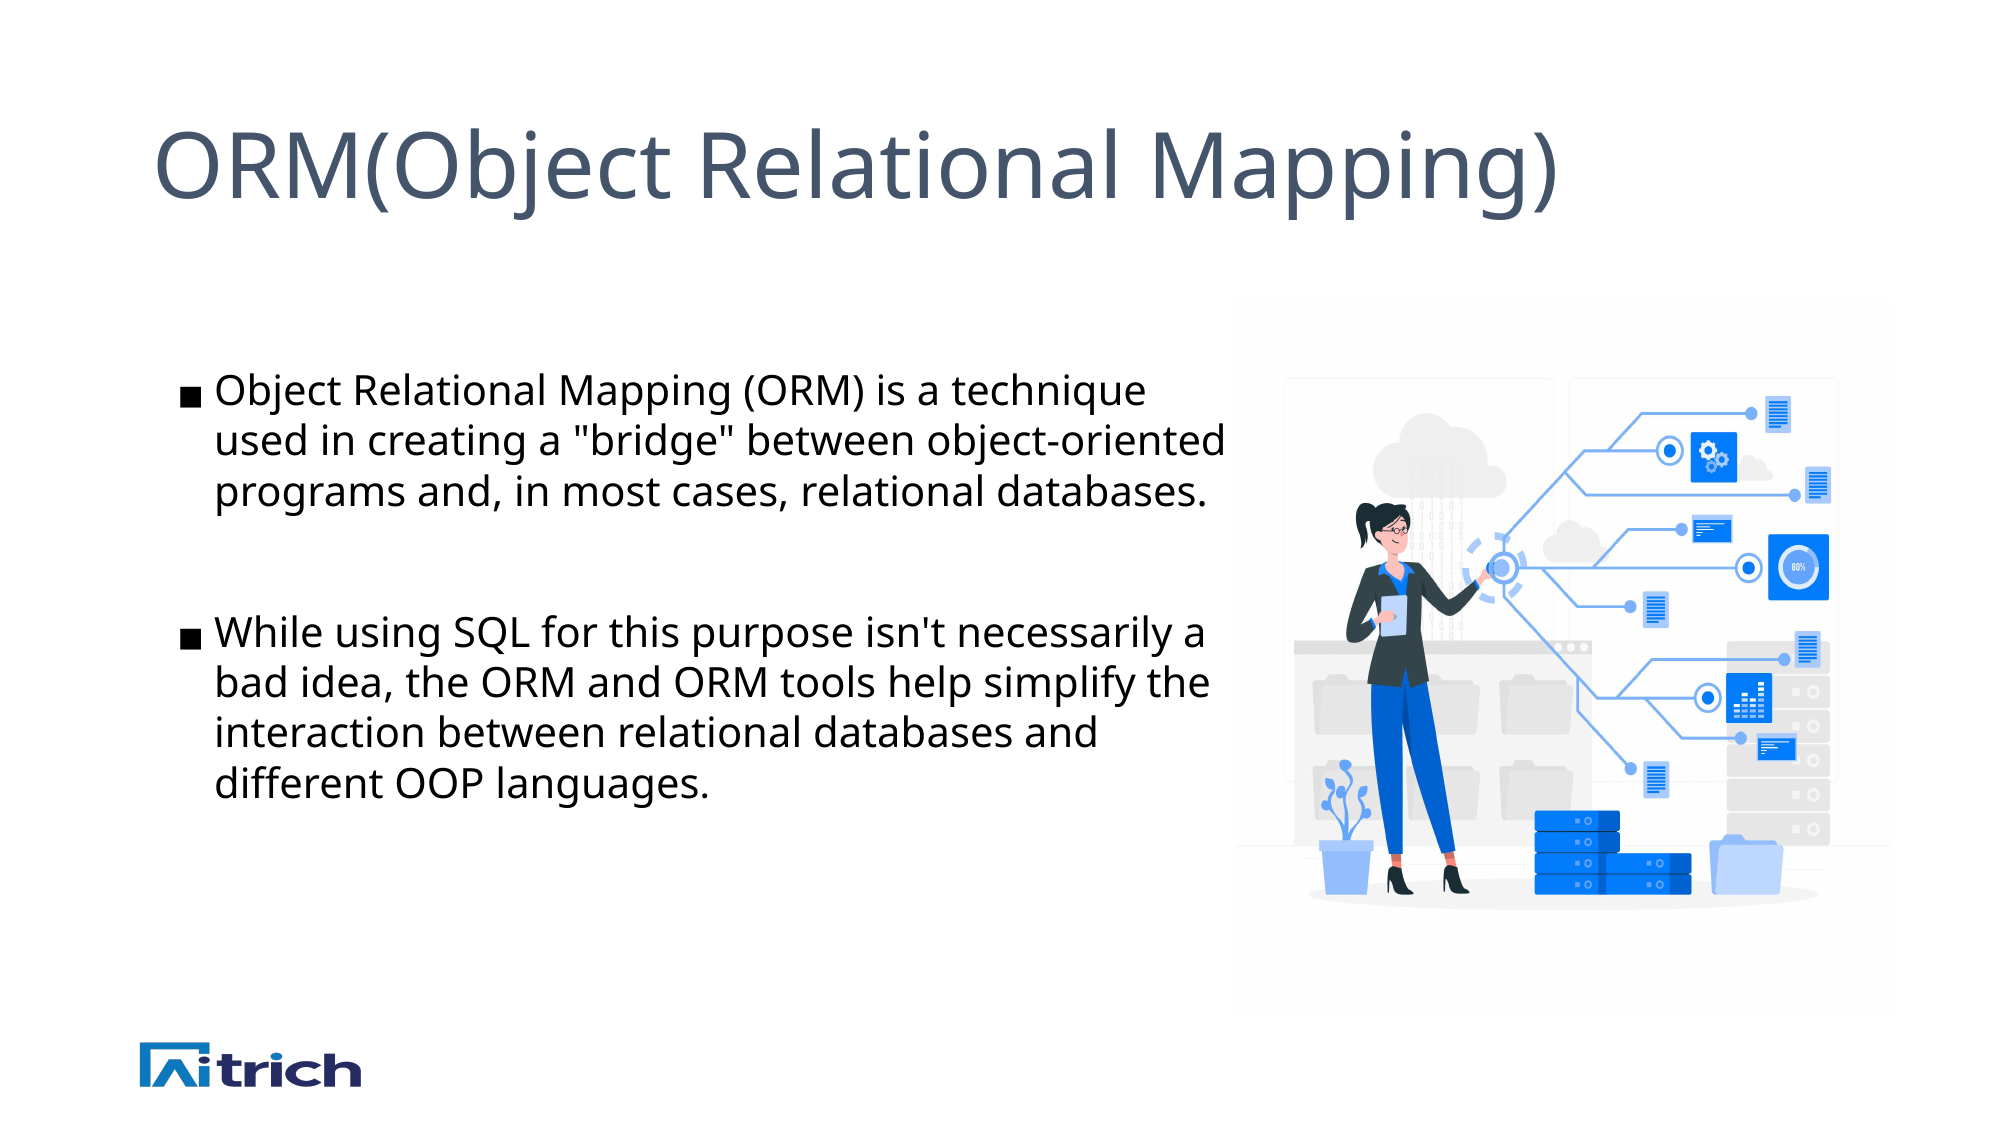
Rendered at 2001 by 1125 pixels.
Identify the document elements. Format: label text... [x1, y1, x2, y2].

picture [137, 1041, 363, 1088]
title ORM(Object Relational Mapping) [137, 59, 1863, 278]
list Object Relational Mapping (ORM) is a technique used in creating a "bridge" between object-oriented programs and, in most cases, relational databases. While using SQL for this purpose isn't necessarily a bad idea, the ORM and ORM tools help simplify the interaction between relational databases and different OOP languages. [161, 356, 1228, 823]
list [1233, 299, 1892, 1014]
